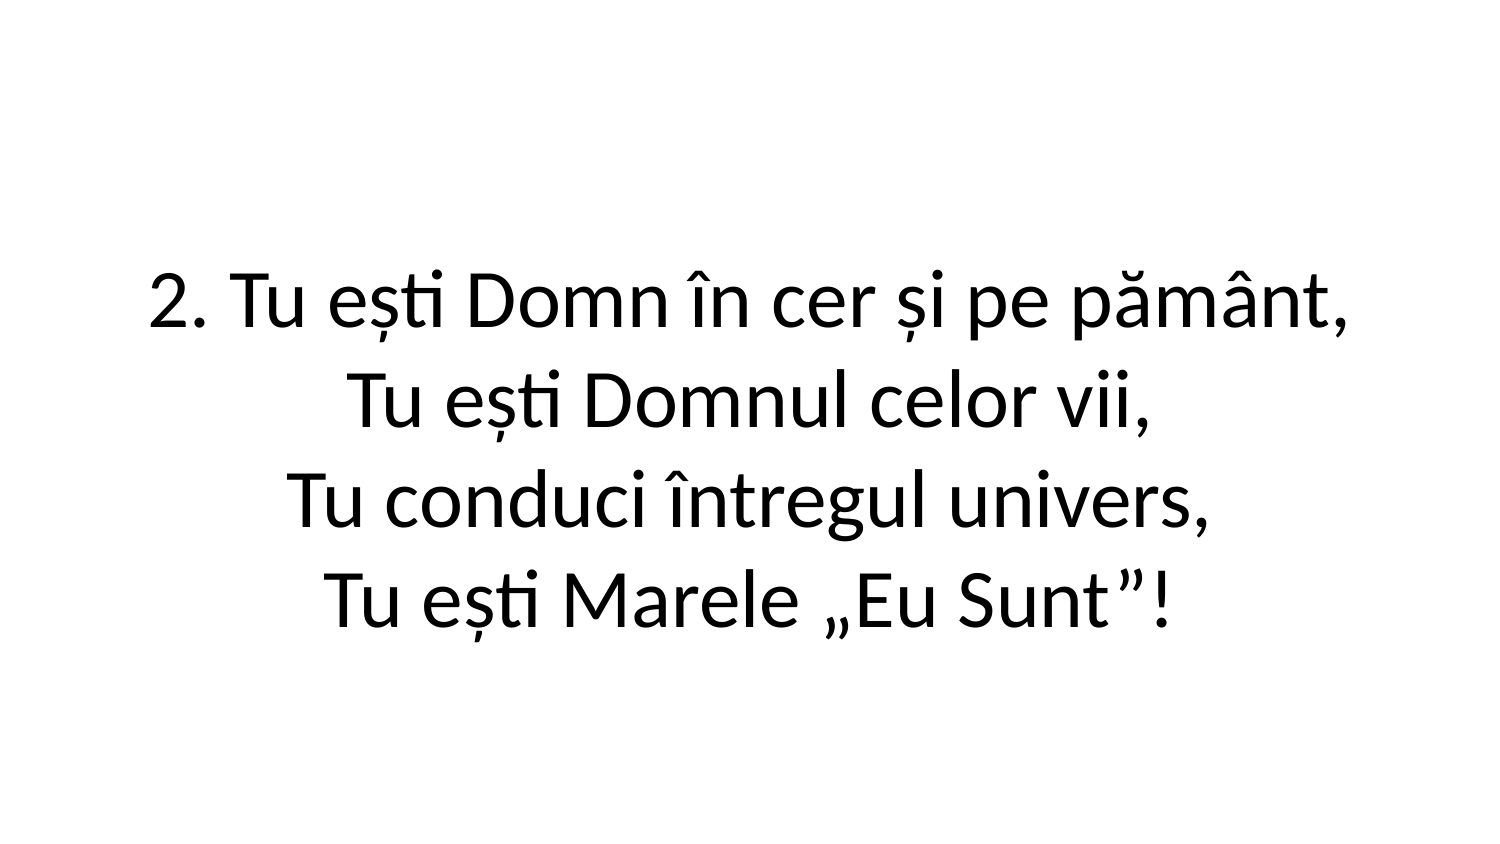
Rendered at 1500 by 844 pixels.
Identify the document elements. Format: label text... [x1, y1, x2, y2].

text_box 2. Tu ești Domn în cer și pe pământ, Tu ești Domnul celor vii, Tu conduci întregul univers, Tu ești Marele „Eu Sunt”! [132, 192, 1368, 652]
